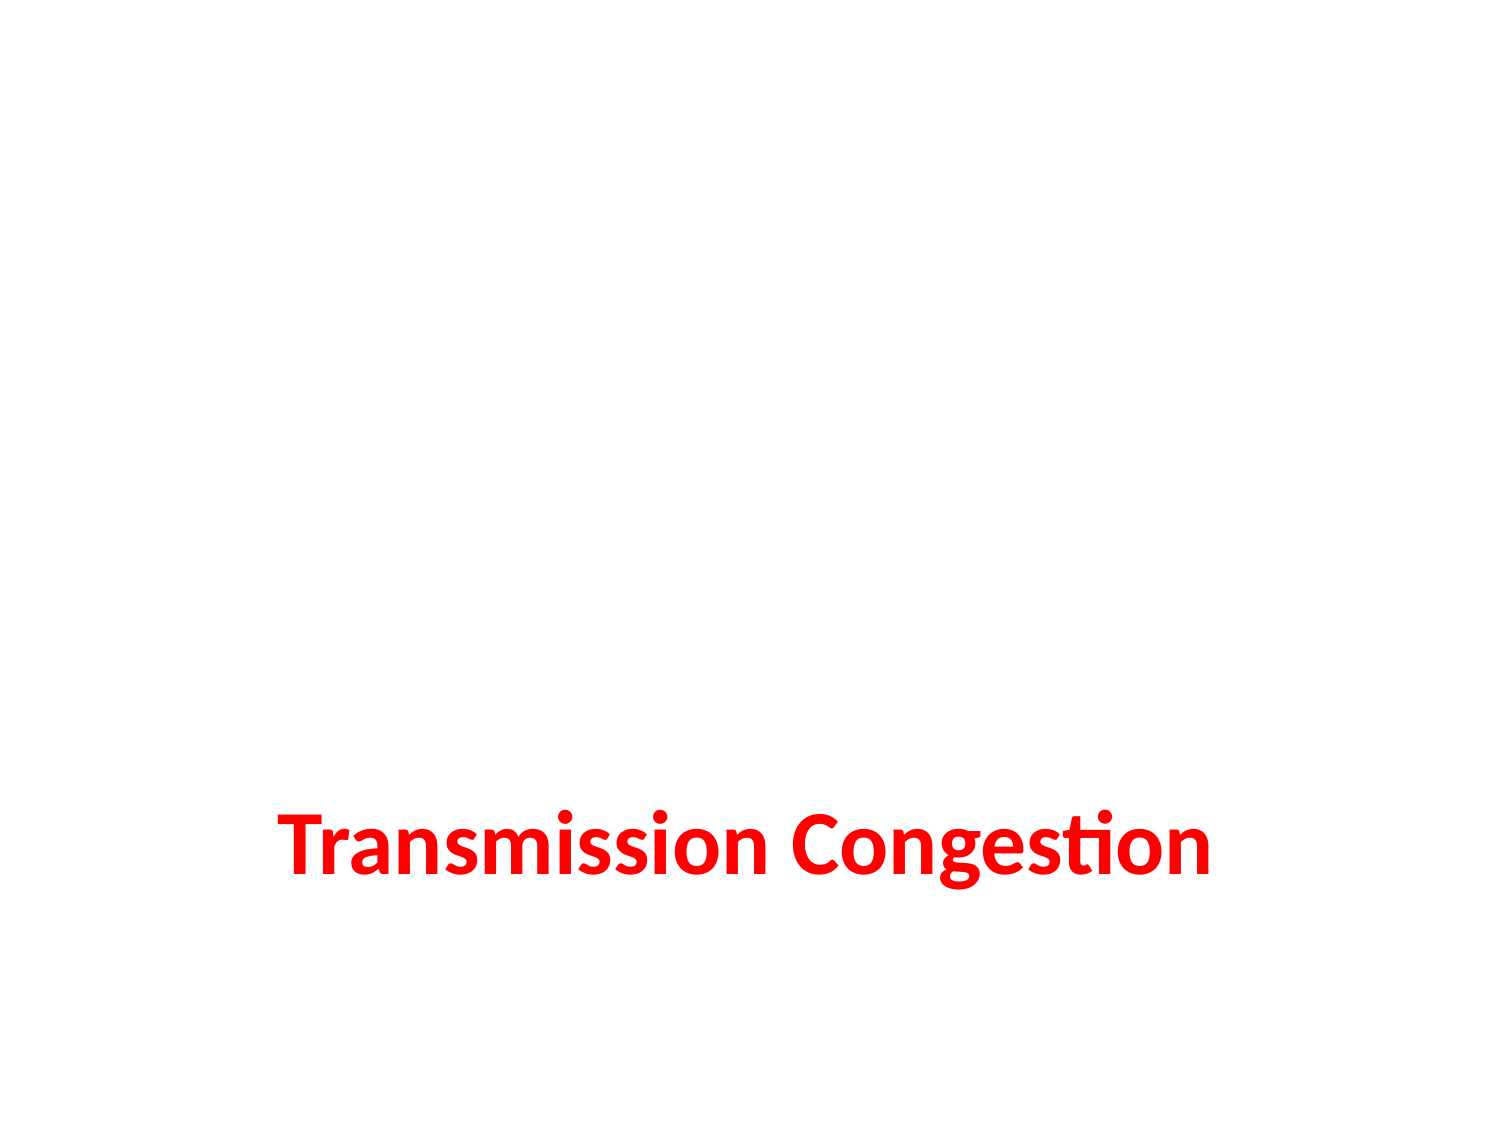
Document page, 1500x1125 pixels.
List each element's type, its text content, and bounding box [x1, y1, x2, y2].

list Transmission Congestion [262, 774, 1425, 1005]
